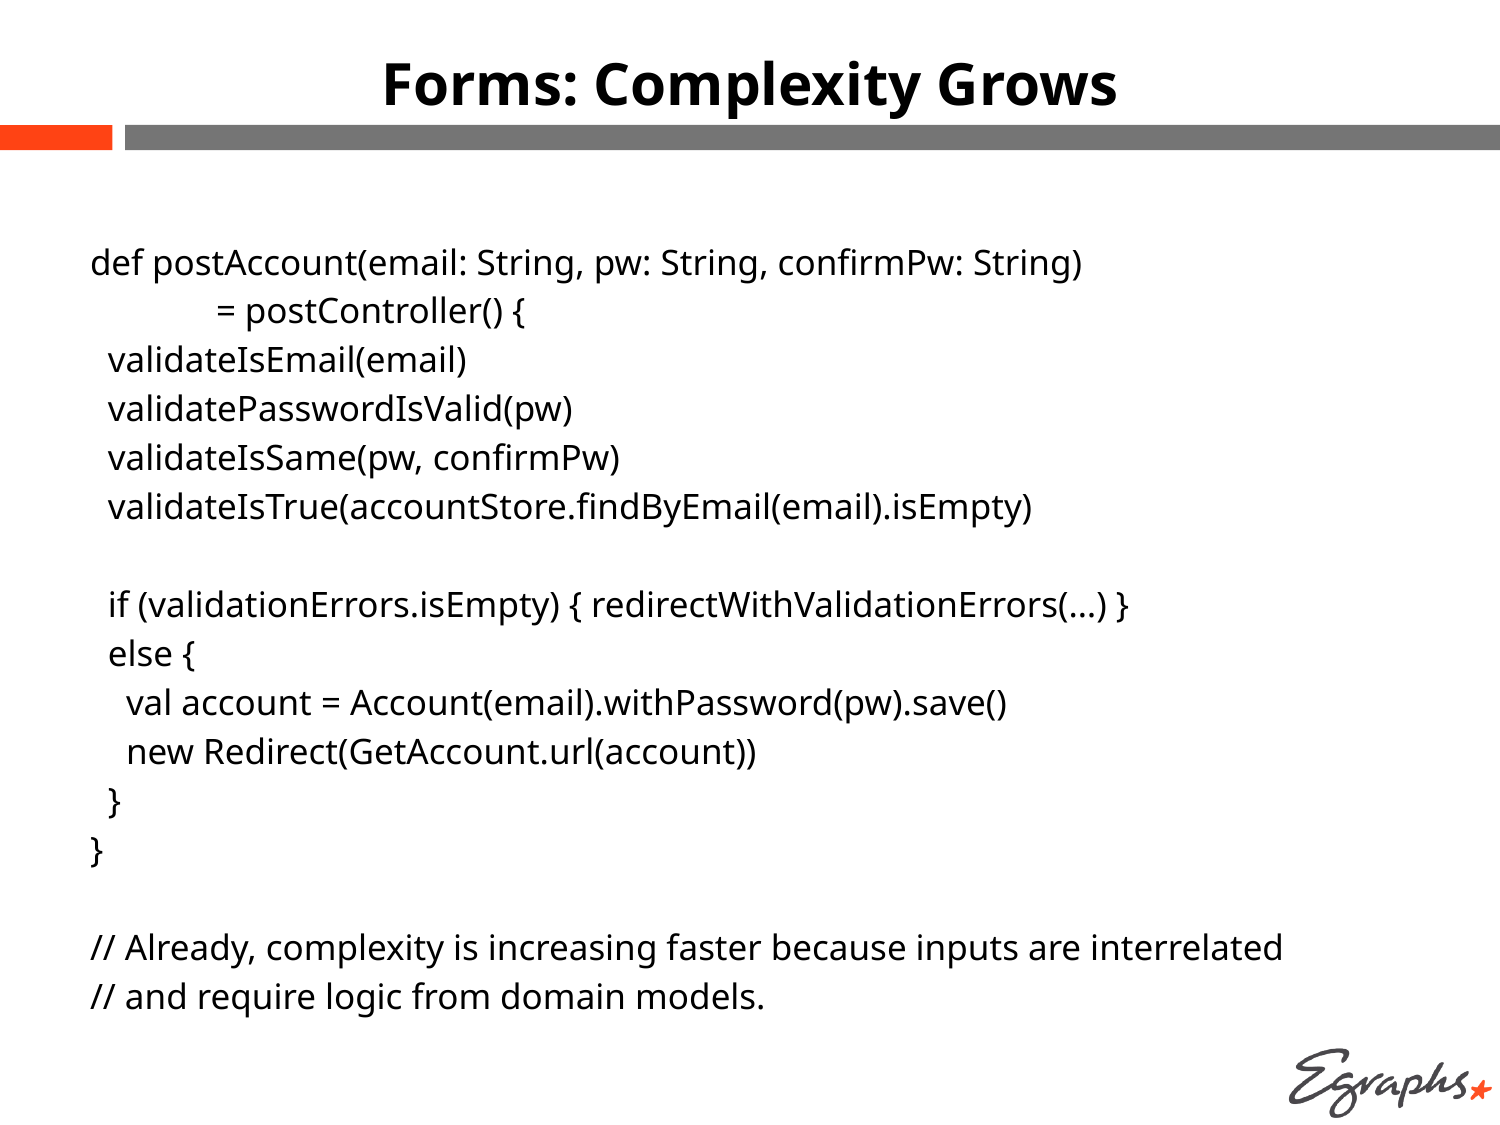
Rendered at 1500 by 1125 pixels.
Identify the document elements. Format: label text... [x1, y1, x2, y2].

picture [1287, 1044, 1493, 1120]
list def postAccount(email: String, pw: String, confirmPw: String) = postController() { validateIsEmail(email) validatePasswordIsValid(pw) validateIsSame(pw, confirmPw) validateIsTrue(accountStore.findByEmail(email).isEmpty) if (validationErrors.isEmpty) { redirectWithValidationErrors(…) } else { val account = Account(email).withPassword(pw).save() new Redirect(GetAccount.url(account)) } } // Already, complexity is increasing faster because inputs are interrelated // and require logic from domain models. [75, 232, 1425, 1025]
title Forms: Complexity Grows [24, 0, 1475, 125]
